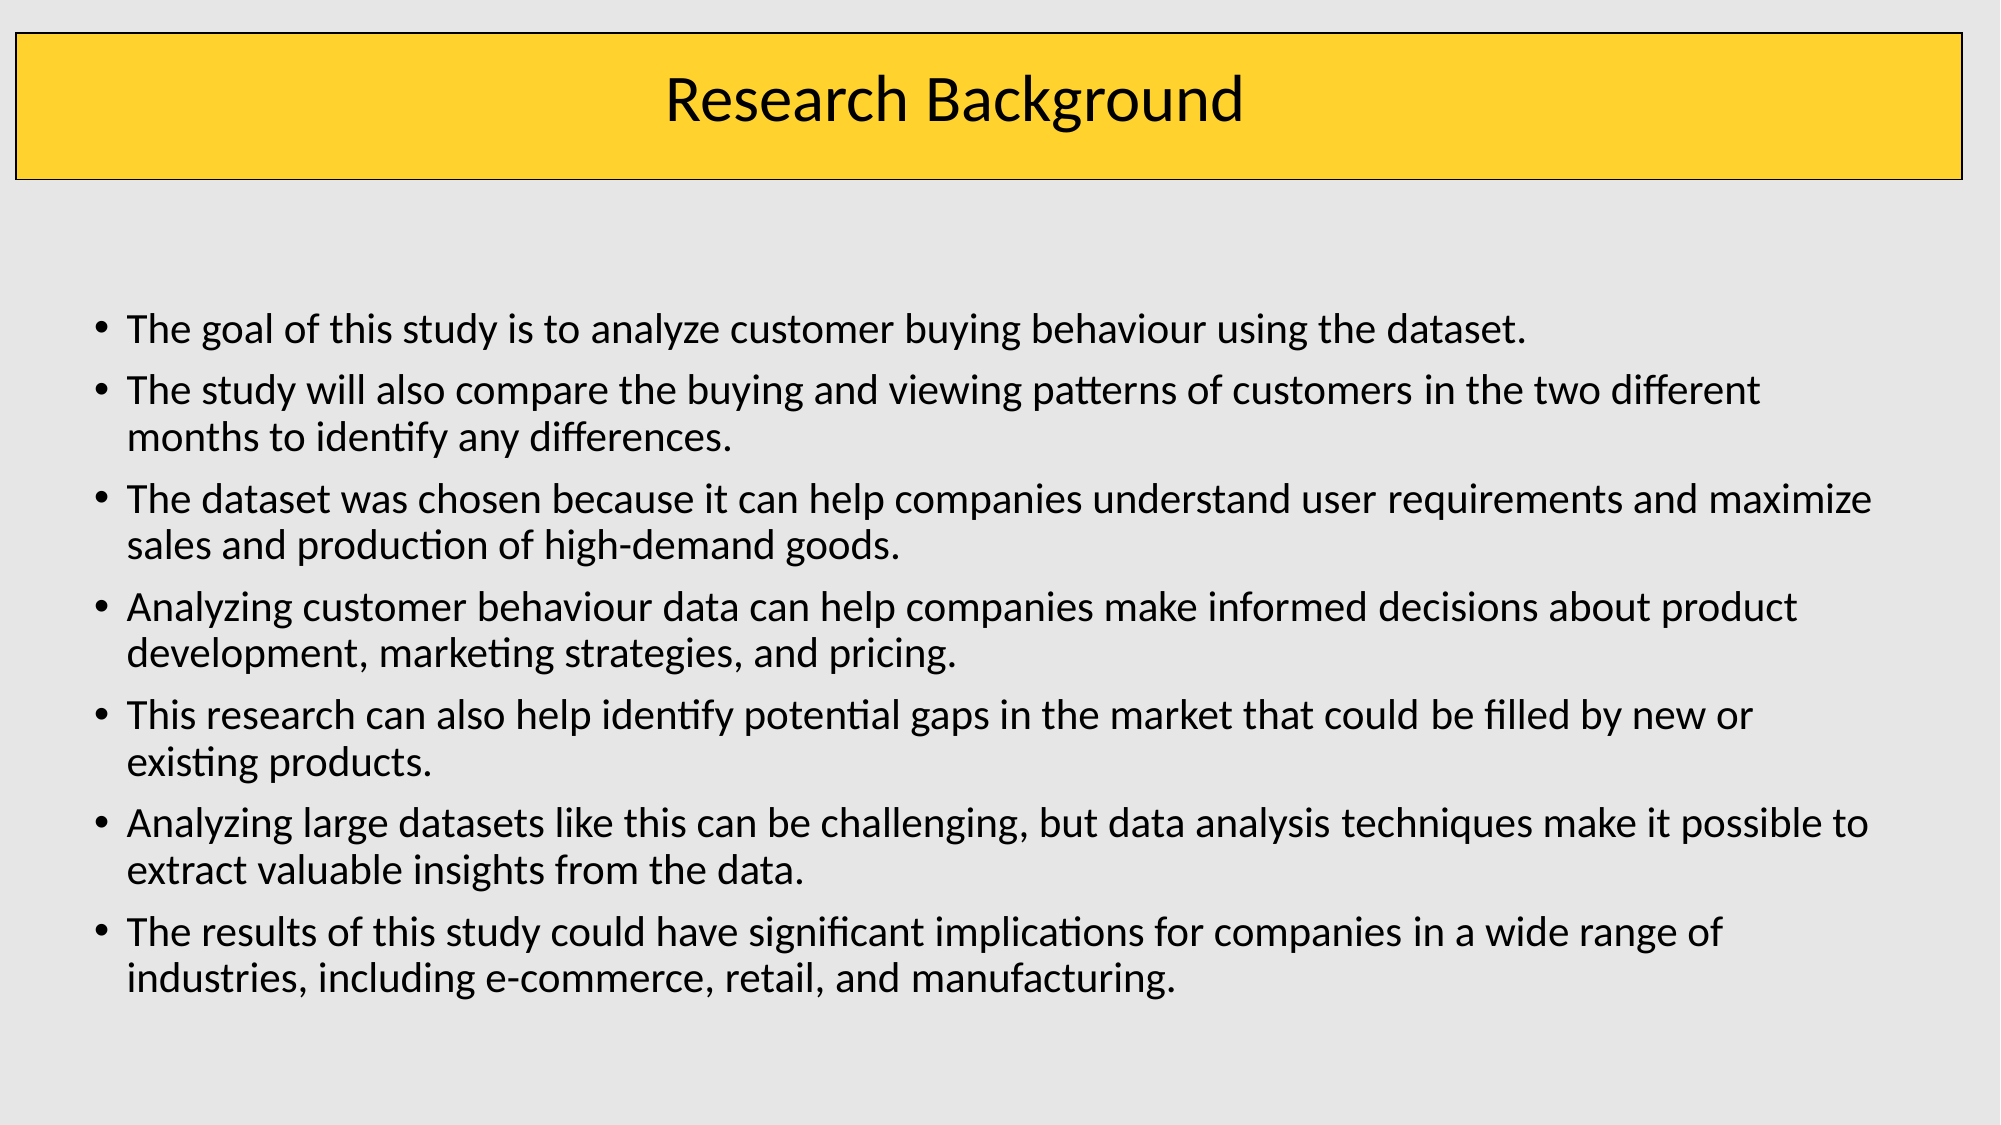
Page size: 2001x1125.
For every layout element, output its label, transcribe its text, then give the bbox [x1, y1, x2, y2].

table_header [17, 34, 1961, 179]
text_box Research Background [385, 47, 1541, 188]
list The goal of this study is to analyze customer buying behaviour using the dataset. The study will also compare the buying and viewing patterns of customers in the two different months to identify any differences. The dataset was chosen because it can help companies understand user requirements and maximize sales and production of high-demand goods. Analyzing customer behaviour data can help companies make informed decisions about product development, marketing strategies, and pricing. This research can also help identify potential gaps in the market that could be filled by new or existing products. Analyzing large datasets like this can be challenging, but data analysis techniques make it possible to extract valuable insights from the data. The results of this study could have significant implications for companies in a wide range of industries, including e-commerce, retail, and manufacturing. [79, 298, 1892, 1016]
